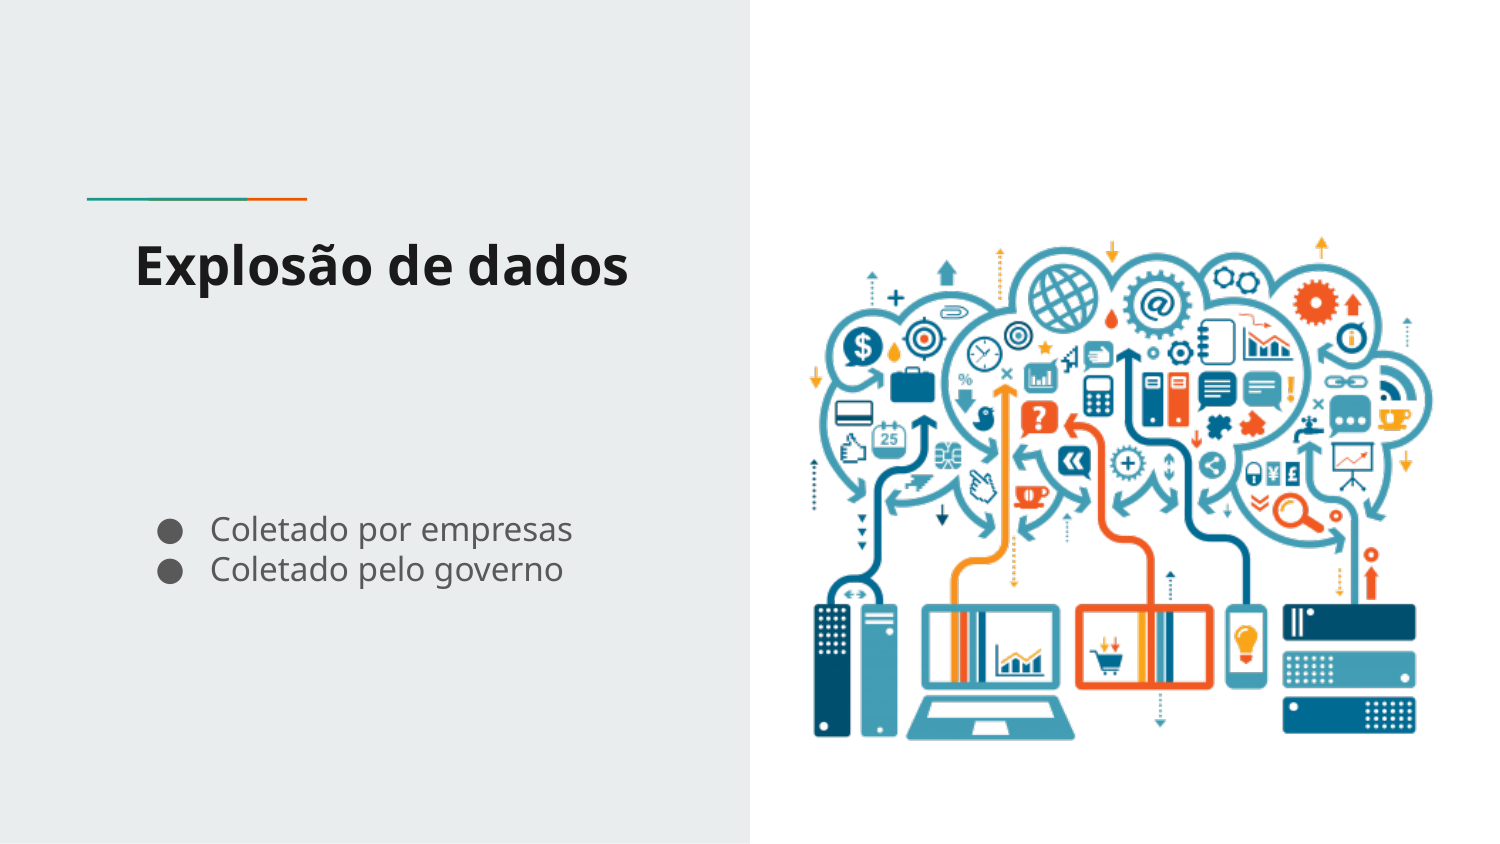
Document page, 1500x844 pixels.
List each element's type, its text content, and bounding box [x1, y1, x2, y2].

title Explosão de dados [119, 216, 662, 493]
subtitle Coletado por empresas Coletado pelo governo [119, 493, 662, 618]
picture [798, 216, 1438, 765]
